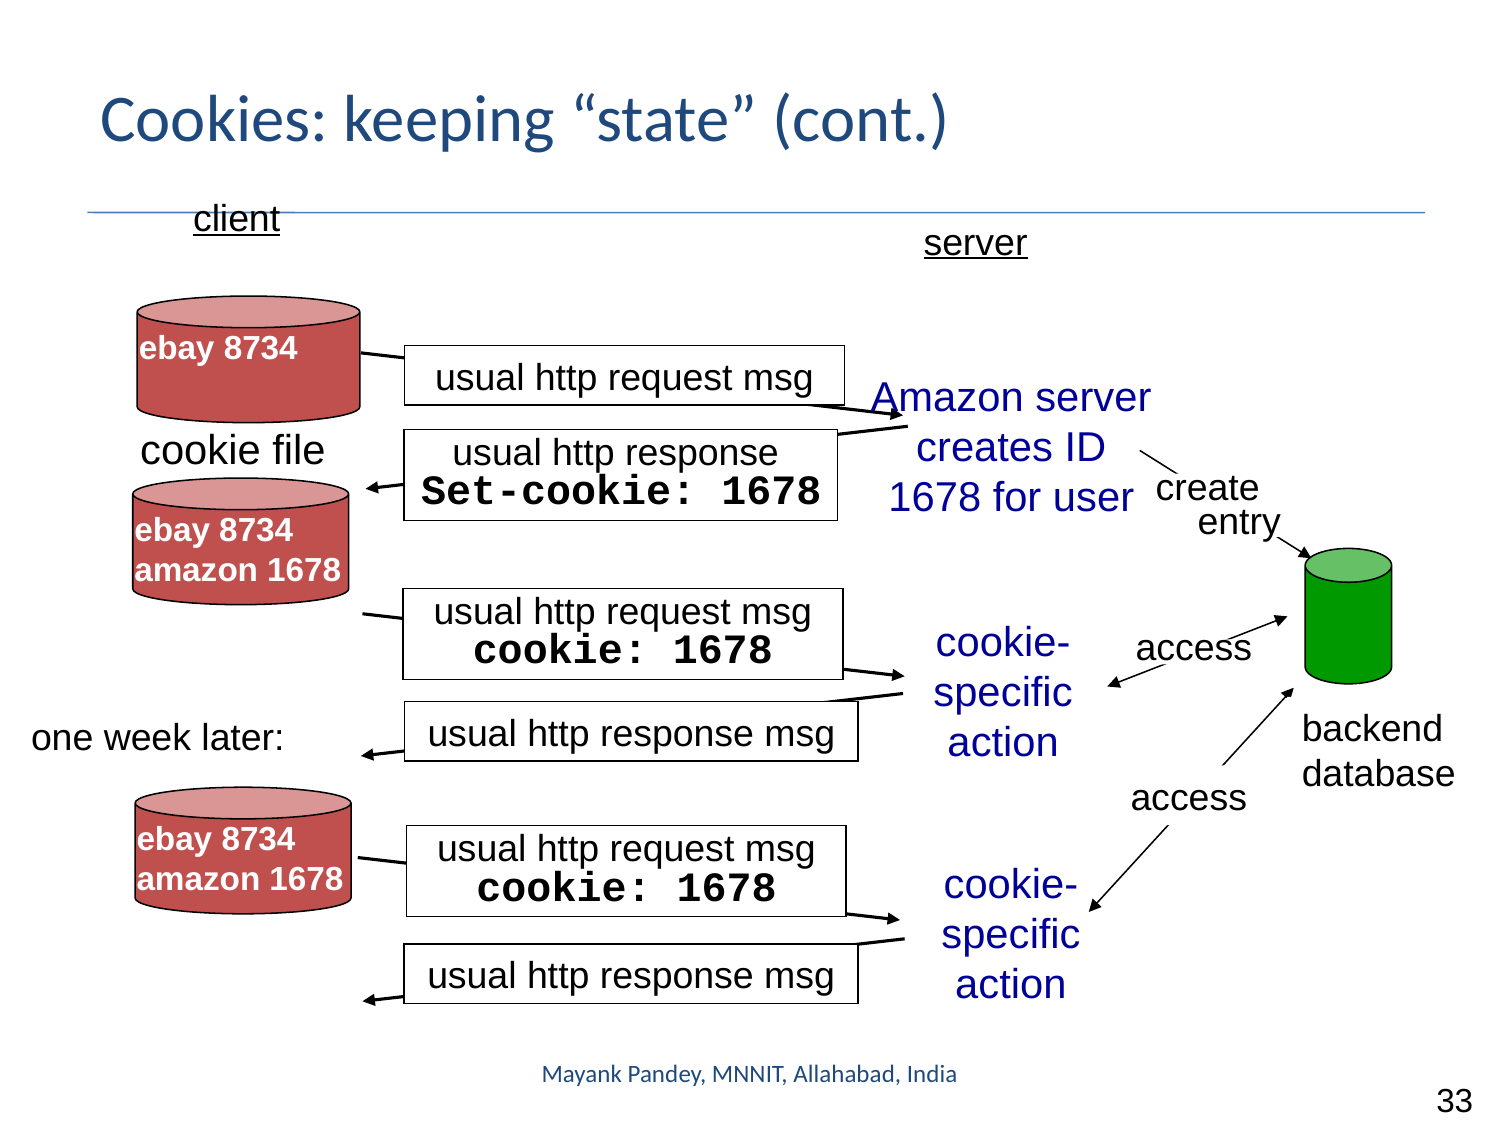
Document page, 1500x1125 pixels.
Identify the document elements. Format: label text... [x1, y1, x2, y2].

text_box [360, 345, 1333, 559]
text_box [121, 786, 384, 915]
footer Mayank Pandey, MNNIT, Allahabad, India [512, 1042, 988, 1103]
text_box [1305, 548, 1392, 684]
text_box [123, 295, 361, 423]
text_box client [178, 186, 296, 247]
text_box server [908, 210, 1043, 271]
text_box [362, 588, 1288, 686]
text_box one week later: [16, 705, 300, 766]
title Cookies: keeping “state” (cont.) [85, 20, 1361, 209]
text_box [357, 687, 1294, 1015]
text_box 33 [1249, 1071, 1488, 1119]
text_box backend database [1298, 696, 1471, 802]
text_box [119, 426, 908, 605]
